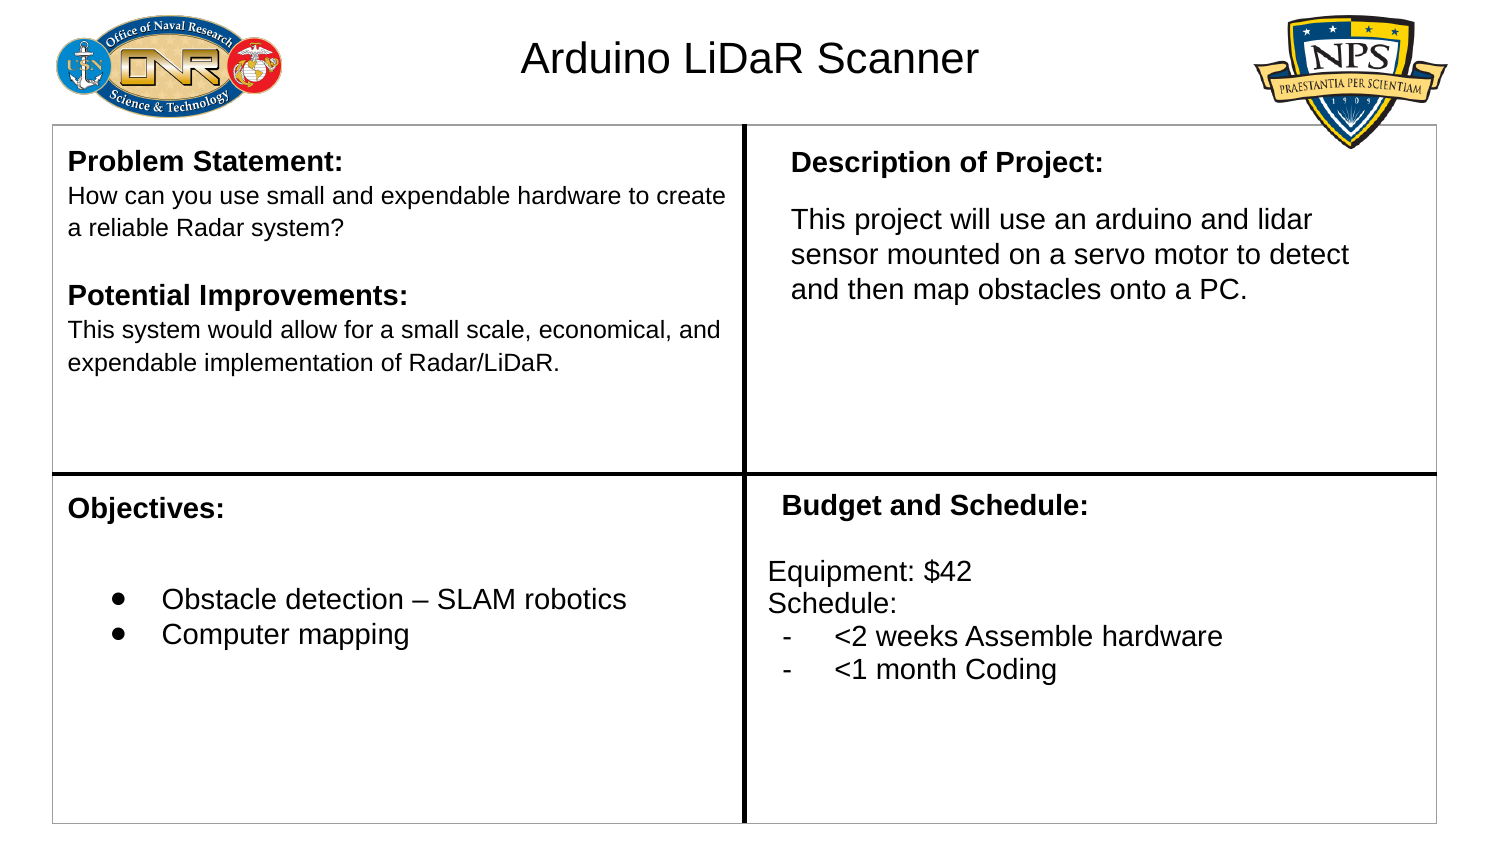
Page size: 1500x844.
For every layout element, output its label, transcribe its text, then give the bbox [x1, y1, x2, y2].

table_header Problem Statement: How can you use small and expendable hardware to create a reliable Radar system? Potential Improvements: This system would allow for a small scale, economical, and expendable implementation of Radar/LiDaR. [53, 126, 742, 472]
text_box Objectives: [52, 474, 353, 525]
text_box Description of Project: [775, 128, 1239, 185]
table_cell [53, 476, 742, 823]
table_header [747, 126, 1436, 472]
text_box Obstacle detection – SLAM robotics Computer mapping [71, 565, 716, 802]
text_box Arduino LiDaR Scanner [410, 15, 1090, 118]
picture [1253, 14, 1448, 149]
text_box Budget and Schedule: [766, 470, 1239, 529]
picture [55, 14, 282, 119]
text_box This project will use an arduino and lidar sensor mounted on a servo motor to detect and then map obstacles onto a PC. [775, 185, 1420, 434]
table_cell Equipment: $42 Schedule: <2 weeks Assemble hardware <1 month Coding [747, 476, 1436, 823]
